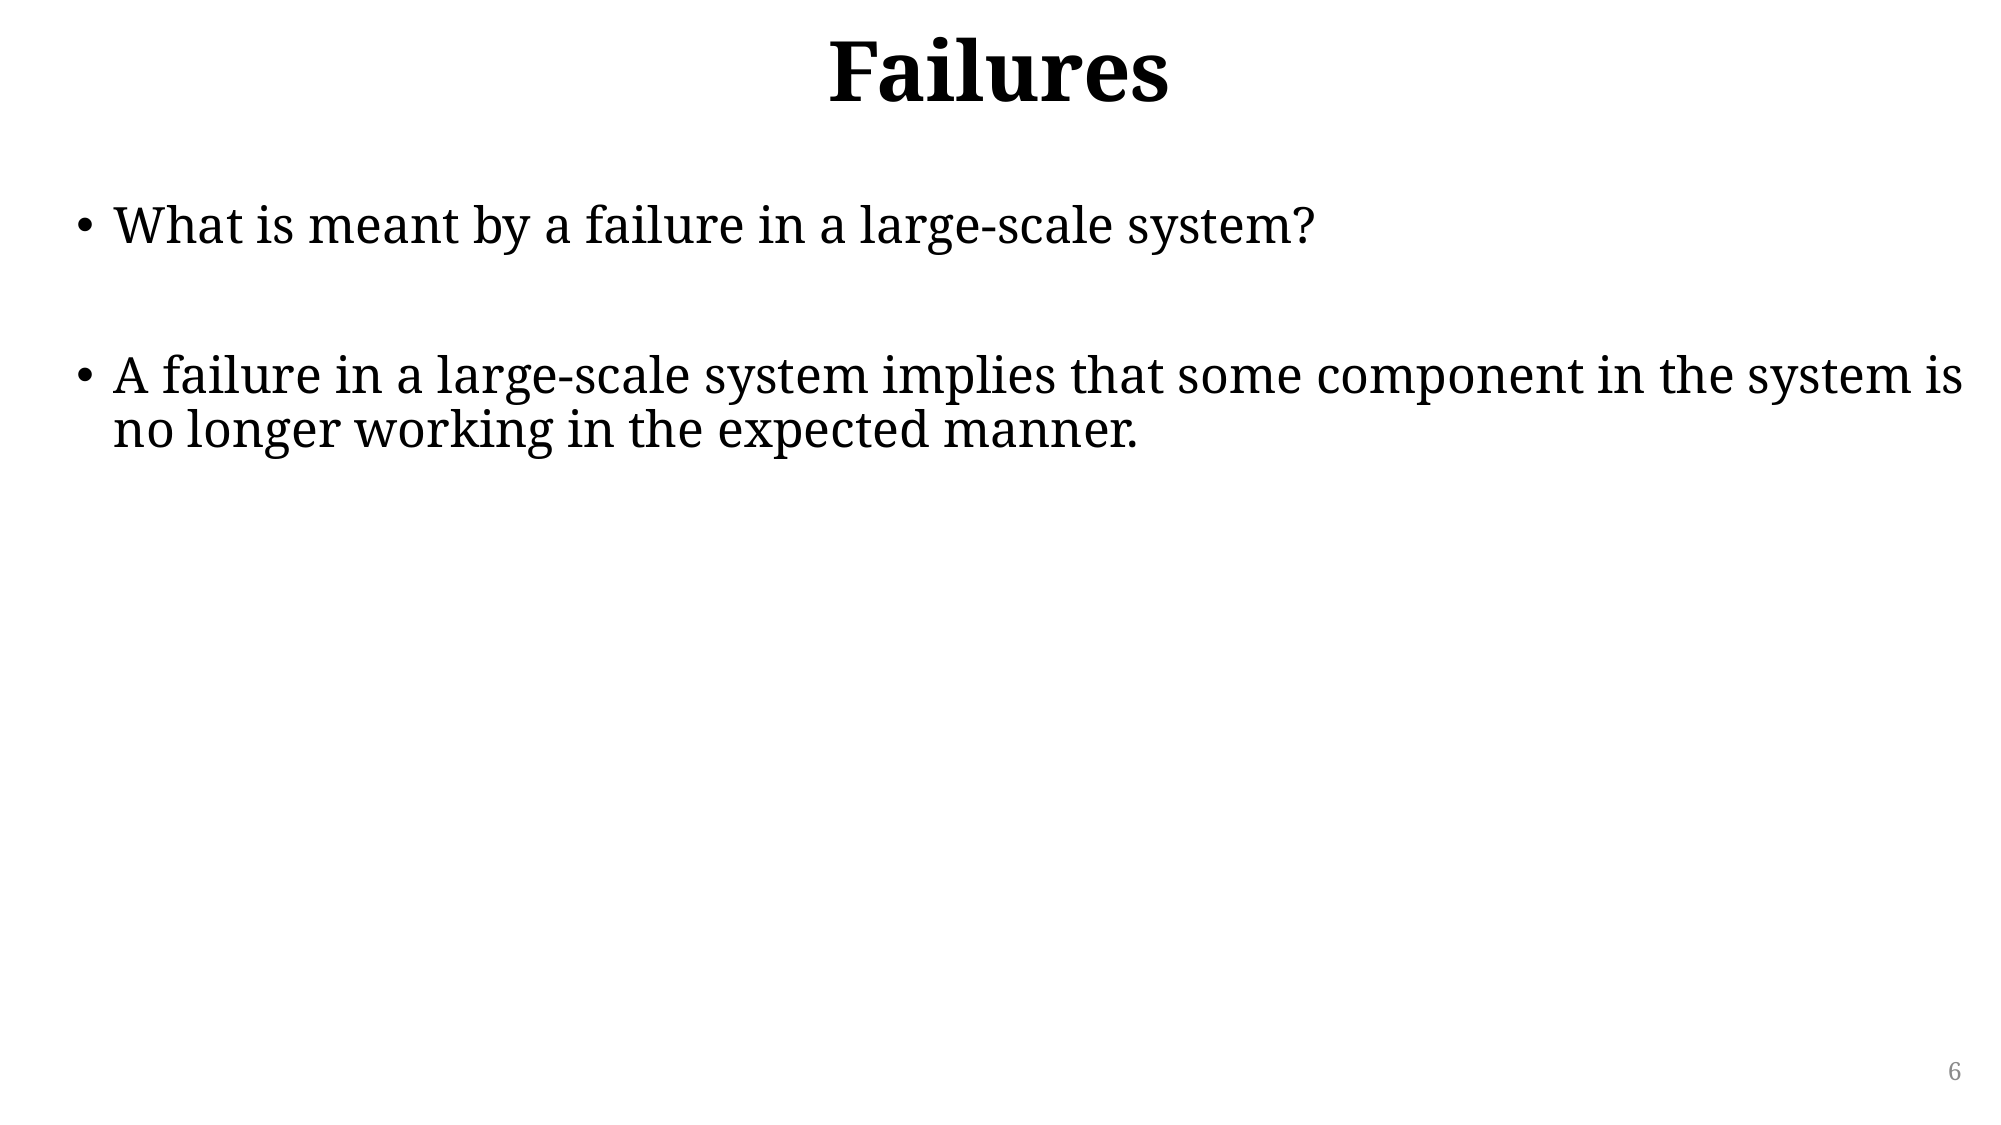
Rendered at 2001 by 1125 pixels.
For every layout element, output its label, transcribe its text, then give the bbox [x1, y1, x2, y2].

title Failures [137, 0, 1863, 149]
list What is meant by a failure in a large-scale system? A failure in a large-scale system implies that some component in the system is no longer working in the expected manner. [61, 193, 2000, 1103]
